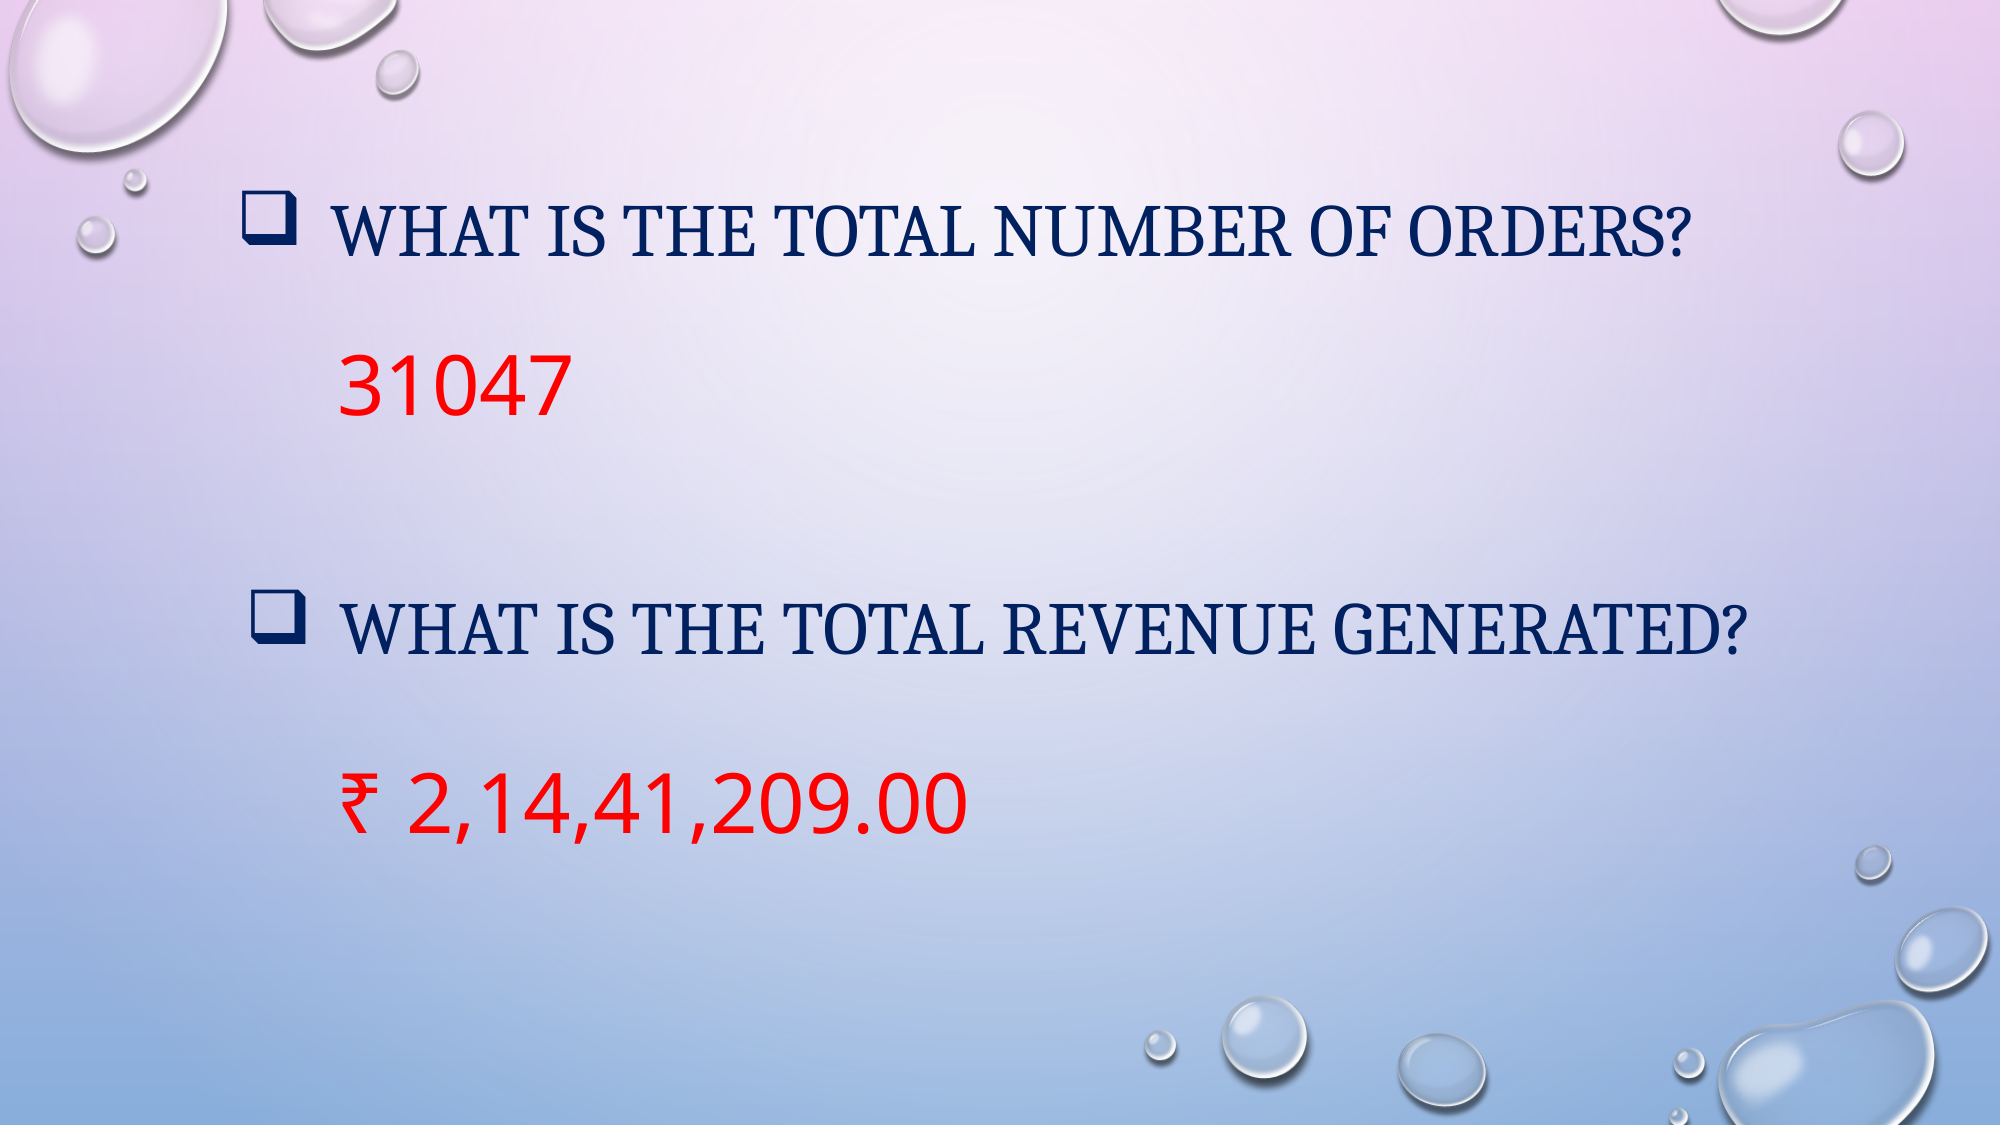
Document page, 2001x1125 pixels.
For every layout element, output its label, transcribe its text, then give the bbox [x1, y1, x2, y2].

text_box ₹ 2,14,41,209.00 [39, 722, 1740, 1125]
title What is the total number of orders? [85, 101, 1851, 364]
list 31047 [39, 304, 1740, 722]
picture [0, 0, 2000, 1125]
text_box What is the total revenue generated? [149, 499, 1850, 762]
